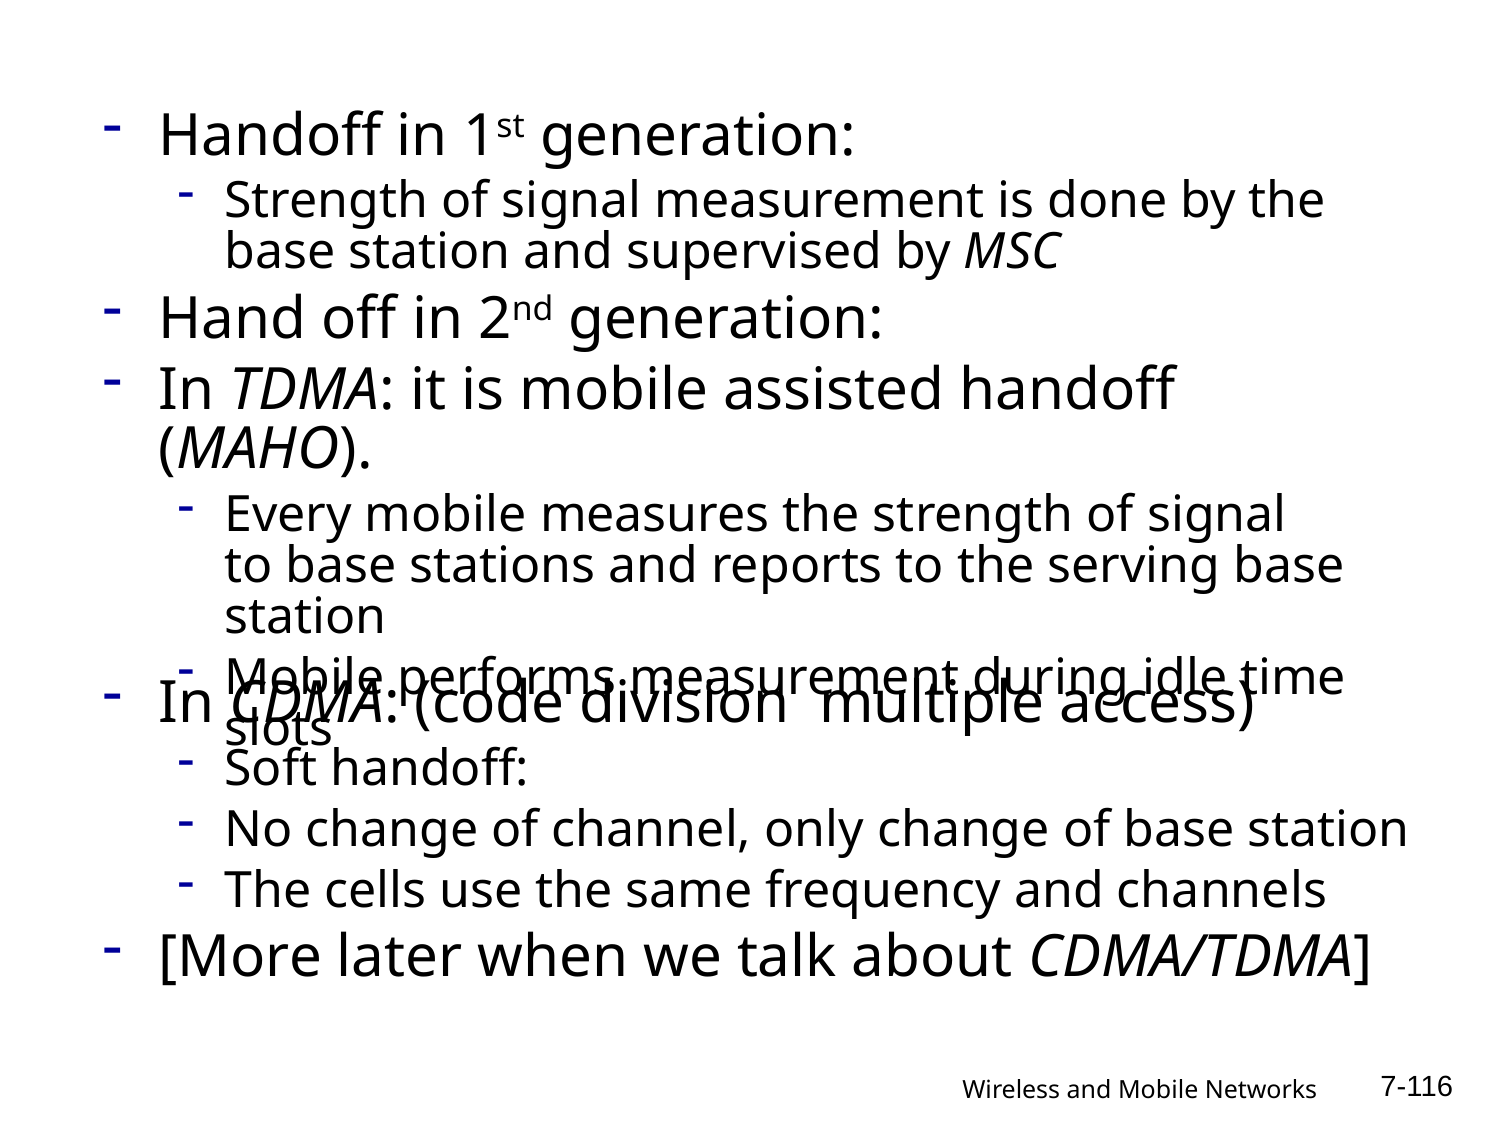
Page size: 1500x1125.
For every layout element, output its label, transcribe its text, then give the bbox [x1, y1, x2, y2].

slide_number 7-116 [1365, 1060, 1477, 1106]
footer Wireless and Mobile Networks [896, 1066, 1340, 1109]
list Handoff in 1st generation: Strength of signal measurement is done by the base station and supervised by MSC Hand off in 2nd generation: In TDMA: it is mobile assisted handoff (MAHO). Every mobile measures the strength of signal to base stations and reports to the serving base station Mobile performs measurement during idle time slots [87, 99, 1363, 667]
text_box In CDMA: (code division multiple access) Soft handoff: No change of channel, only change of base station The cells use the same frequency and channels [More later when we talk about CDMA/TDMA] [87, 667, 1500, 1034]
